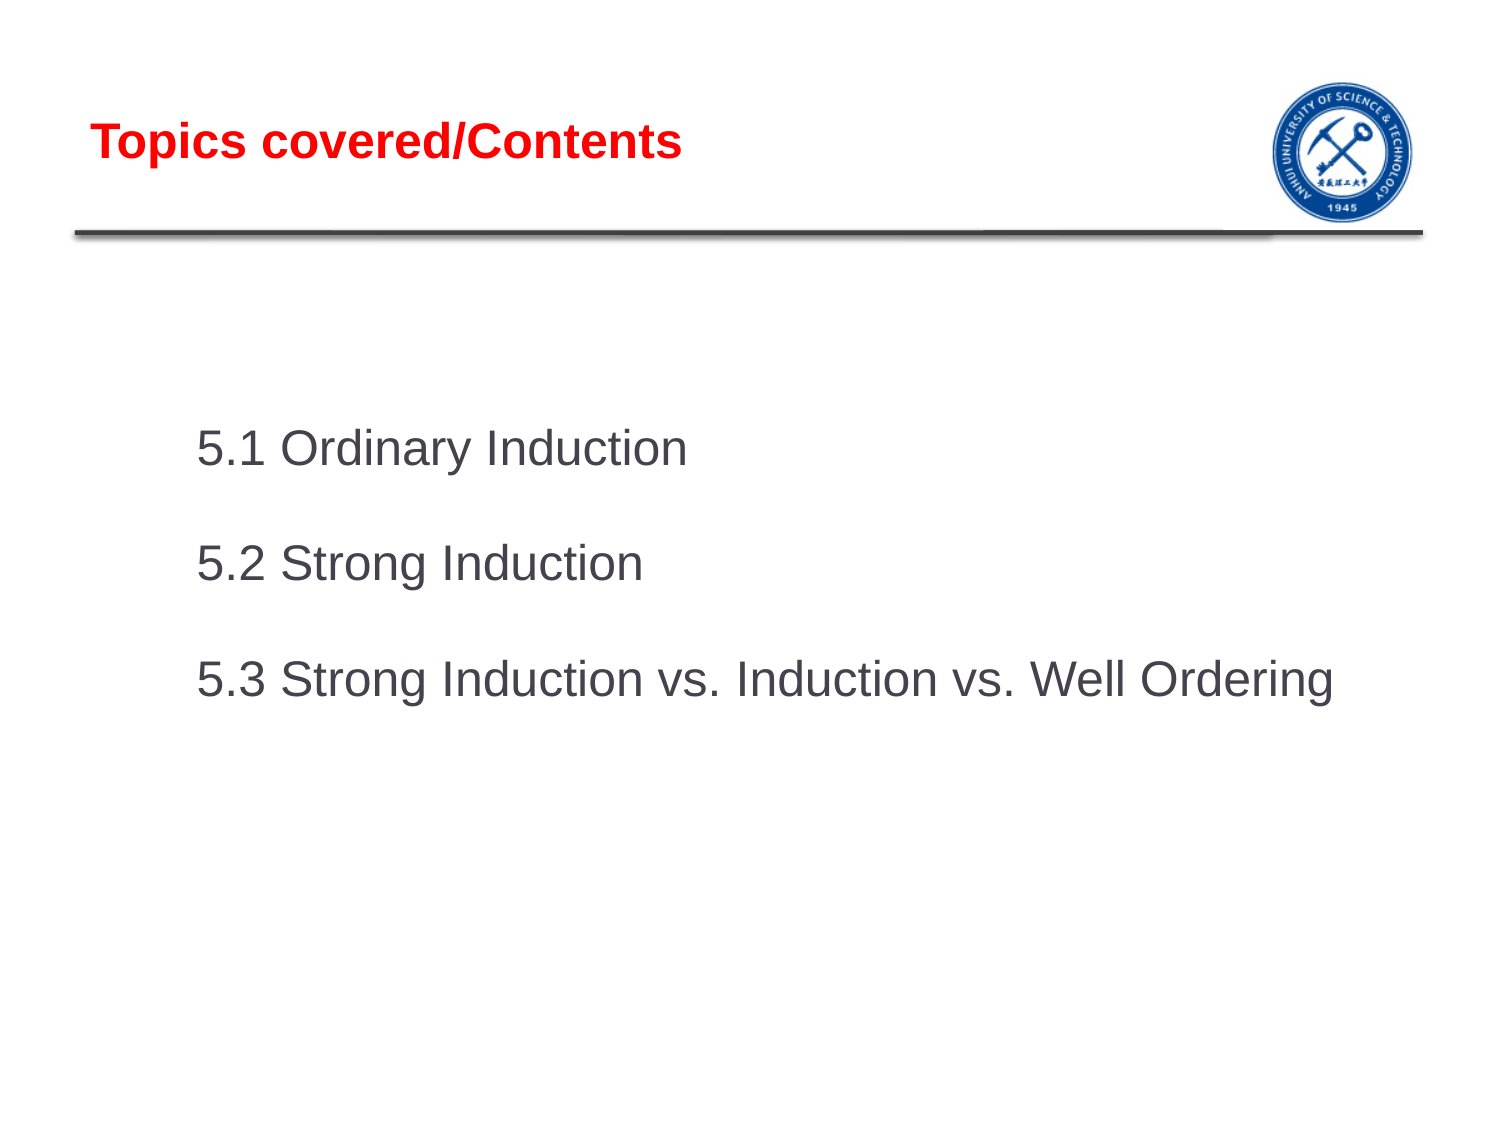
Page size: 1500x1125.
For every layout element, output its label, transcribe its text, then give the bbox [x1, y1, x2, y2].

list 5.1 Ordinary Induction 5.2 Strong Induction 5.3 Strong Induction vs. Induction vs. Well Ordering [181, 378, 1386, 750]
picture [1223, 34, 1430, 230]
title Topics covered/Contents [74, 44, 1272, 233]
